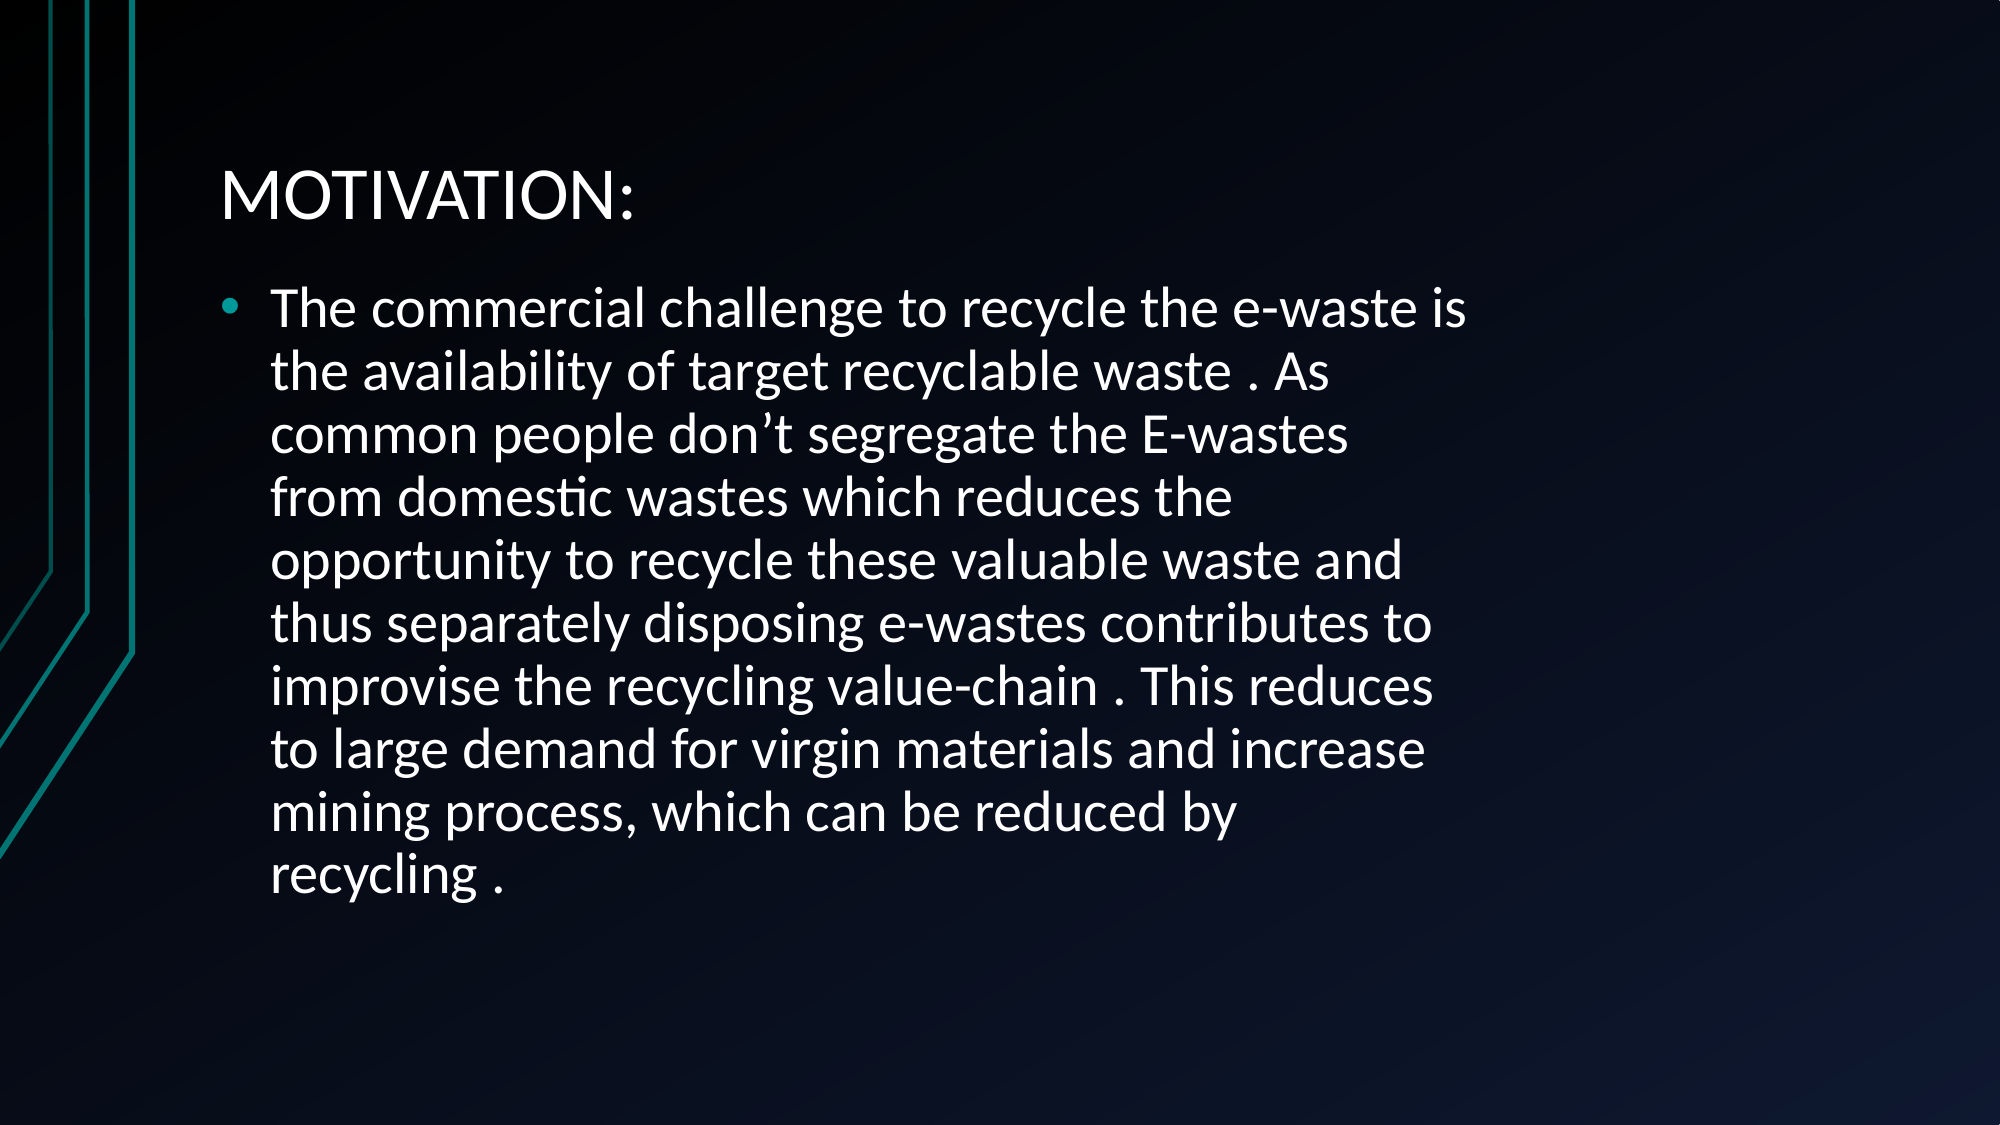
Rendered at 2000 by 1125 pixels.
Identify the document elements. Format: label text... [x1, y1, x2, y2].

list The commercial challenge to recycle the e-waste is the availability of target recyclable waste . As common people don’t segregate the E-wastes from domestic wastes which reduces the opportunity to recycle these valuable waste and thus separately disposing e-wastes contributes to improvise the recycling value-chain . This reduces to large demand for virgin materials and increase mining process, which can be reduced by recycling . [199, 267, 1496, 1013]
title MOTIVATION: [199, 45, 1900, 246]
